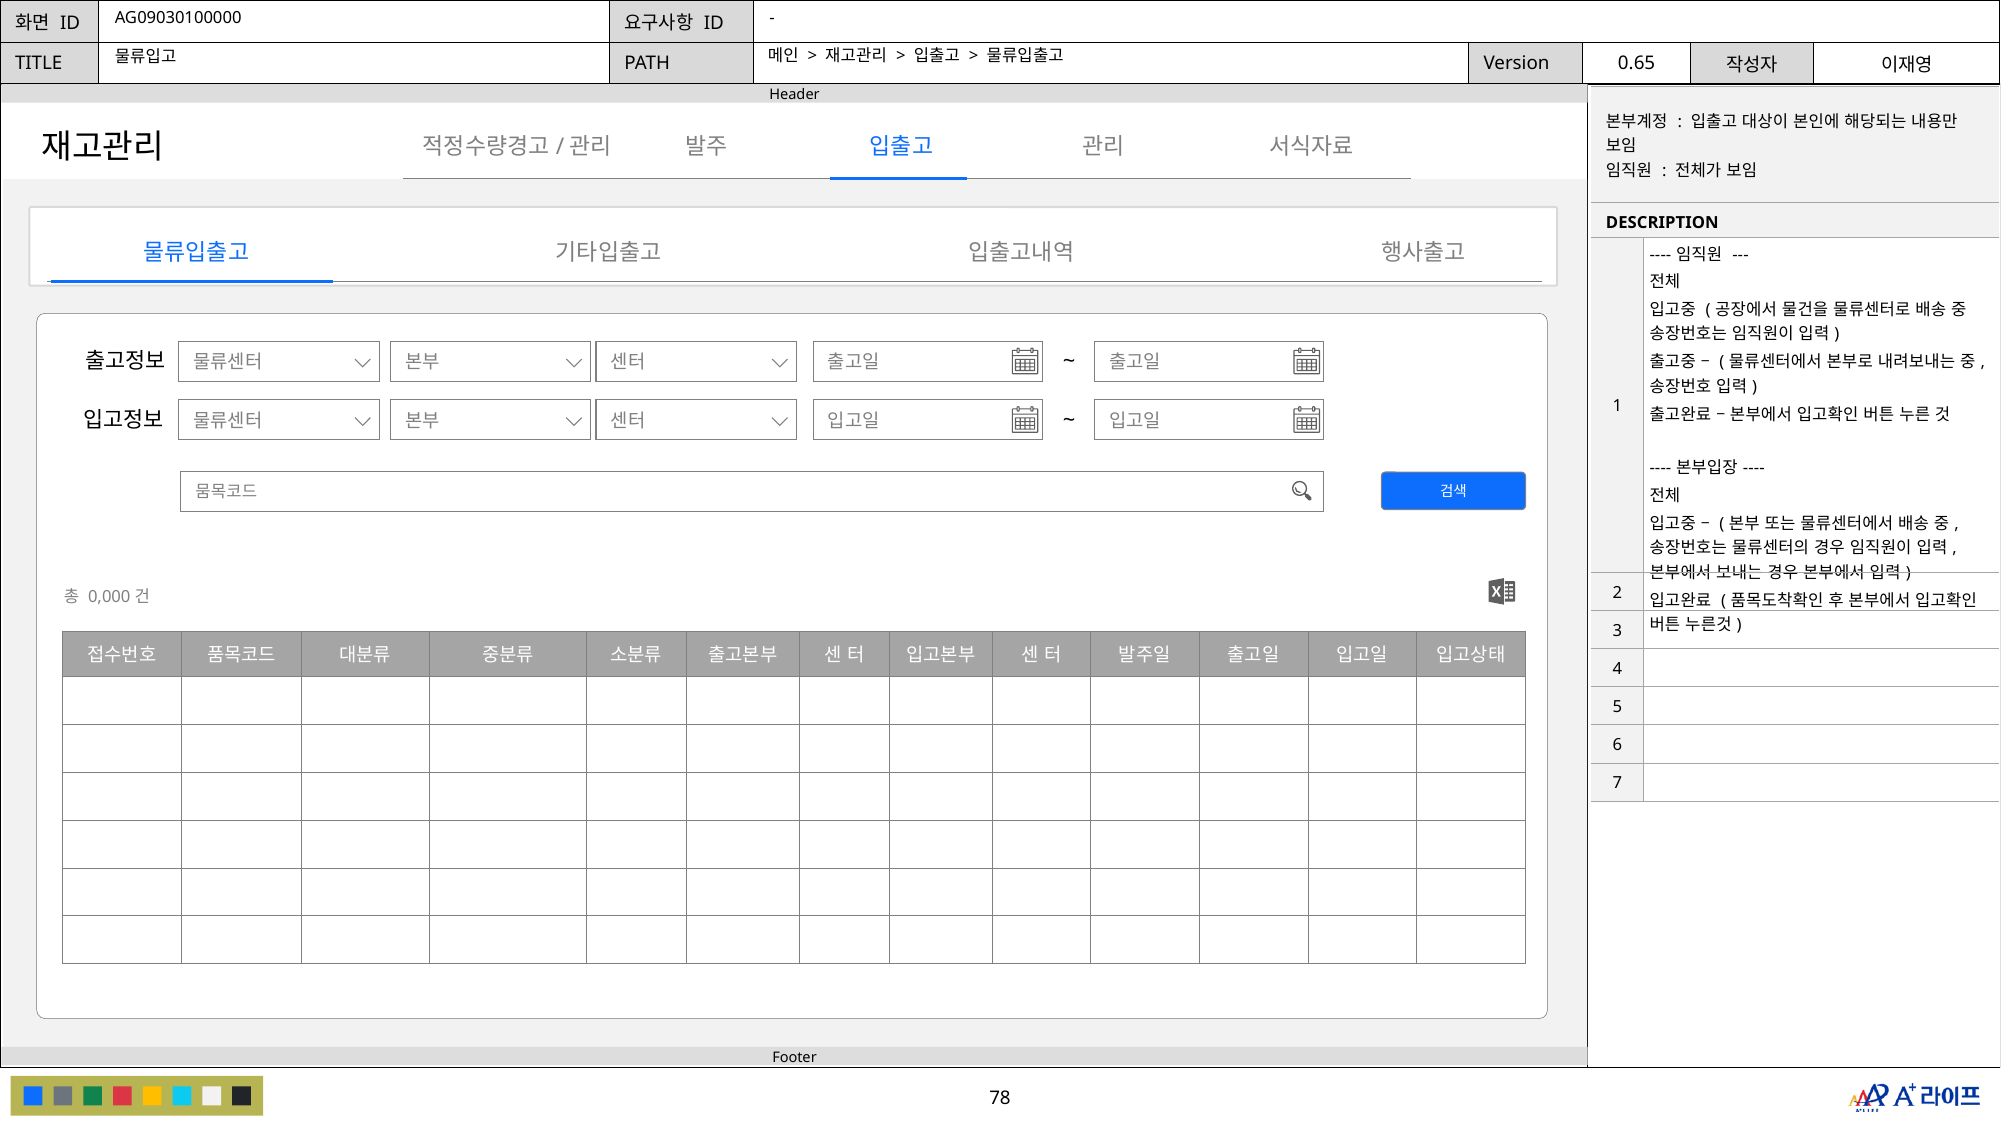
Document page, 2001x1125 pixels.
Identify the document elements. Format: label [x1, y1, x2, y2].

table_cell [1591, 573, 1643, 610]
table_header [890, 632, 992, 676]
table_cell [1591, 687, 1643, 724]
table_cell [430, 677, 586, 724]
table_cell [1417, 916, 1525, 963]
text_box [28, 205, 1559, 287]
table_cell [993, 725, 1090, 772]
table_header [1309, 632, 1416, 676]
list [99, 41, 607, 72]
table_cell [182, 869, 301, 915]
table_cell [1200, 725, 1308, 772]
table_cell [890, 916, 992, 963]
list [754, 1, 1999, 37]
table_cell [587, 821, 686, 868]
table_cell [63, 916, 181, 963]
table_cell [182, 821, 301, 868]
table_cell [993, 821, 1090, 868]
table_cell [1417, 725, 1525, 772]
table_cell [587, 725, 686, 772]
table_header [800, 632, 889, 676]
table_cell [1591, 203, 1999, 237]
table_cell [890, 869, 992, 915]
text_box [35, 312, 1549, 1020]
table_cell [302, 773, 429, 820]
table_header [687, 632, 799, 676]
table_cell [1091, 916, 1199, 963]
table_cell [587, 869, 686, 915]
table_cell [63, 821, 181, 868]
table_cell [1309, 677, 1416, 724]
table_cell [1200, 916, 1308, 963]
table_cell [1309, 821, 1416, 868]
table_cell [800, 773, 889, 820]
table_cell [1644, 687, 1999, 724]
table_cell [1091, 773, 1199, 820]
table_cell [1200, 773, 1308, 820]
table_cell [890, 773, 992, 820]
table_header [430, 632, 586, 676]
table_cell [587, 773, 686, 820]
table_cell [1309, 916, 1416, 963]
table_cell [302, 869, 429, 915]
table_header [1091, 632, 1199, 676]
table_cell [687, 821, 799, 868]
table_cell [1309, 725, 1416, 772]
text_box [670, 123, 743, 167]
table_cell [63, 725, 181, 772]
table_cell [182, 916, 301, 963]
table_cell [687, 773, 799, 820]
table_cell [800, 916, 889, 963]
table_header [63, 632, 181, 676]
table_cell [430, 821, 586, 868]
table_cell [430, 773, 586, 820]
table_cell [1644, 238, 1999, 572]
table_header [1417, 632, 1525, 676]
table_cell [63, 869, 181, 915]
table_cell [687, 869, 799, 915]
table_cell [63, 773, 181, 820]
table_cell [430, 869, 586, 915]
table_cell [890, 677, 992, 724]
table_cell [993, 773, 1090, 820]
list [99, 1, 610, 37]
table_cell [302, 916, 429, 963]
table_header [182, 632, 301, 676]
table_cell [302, 677, 429, 724]
table_cell [687, 916, 799, 963]
table_cell [1591, 611, 1643, 648]
table_cell [182, 725, 301, 772]
picture [1848, 1083, 1980, 1112]
table_cell [182, 677, 301, 724]
table_cell [1091, 821, 1199, 868]
table_cell [1417, 677, 1525, 724]
table_cell [587, 677, 686, 724]
table_cell [1644, 611, 1999, 648]
table_cell [1417, 869, 1525, 915]
table_cell [687, 725, 799, 772]
table_cell [1200, 677, 1308, 724]
table_cell [1591, 238, 1643, 572]
table_header [993, 632, 1090, 676]
text_box [1254, 124, 1369, 167]
table_cell [1309, 869, 1416, 915]
table_cell [430, 916, 586, 963]
table_cell [302, 821, 429, 868]
table_cell [1417, 821, 1525, 868]
table_cell [1200, 821, 1308, 868]
text_box [1067, 123, 1140, 167]
table_header [302, 632, 429, 676]
table_cell [1091, 677, 1199, 724]
table_cell [687, 677, 799, 724]
table_cell [1644, 764, 1999, 801]
text_box [26, 117, 179, 172]
text_box [855, 124, 949, 167]
list [753, 39, 1465, 75]
text_box [408, 124, 627, 167]
table_cell [1200, 869, 1308, 915]
table_cell [800, 821, 889, 868]
table_cell [993, 677, 1090, 724]
table_cell [1417, 773, 1525, 820]
table_cell [63, 677, 181, 724]
table_cell [890, 821, 992, 868]
table_cell [302, 725, 429, 772]
table_cell [1644, 649, 1999, 686]
table_cell [430, 725, 586, 772]
table_cell [800, 677, 889, 724]
table_cell [993, 916, 1090, 963]
table_header [1591, 87, 1999, 202]
table_cell [993, 869, 1090, 915]
table_header [587, 632, 686, 676]
table_cell [890, 725, 992, 772]
table_cell [1591, 725, 1643, 763]
table_cell [1644, 573, 1999, 610]
table_cell [800, 725, 889, 772]
table_cell [1091, 869, 1199, 915]
table_cell [800, 869, 889, 915]
table_cell [1644, 725, 1999, 763]
table_cell [587, 916, 686, 963]
table_cell [1591, 764, 1643, 801]
table_cell [1591, 649, 1643, 686]
table_cell [1309, 773, 1416, 820]
table_cell [1091, 725, 1199, 772]
table_header [1200, 632, 1308, 676]
table_cell [182, 773, 301, 820]
